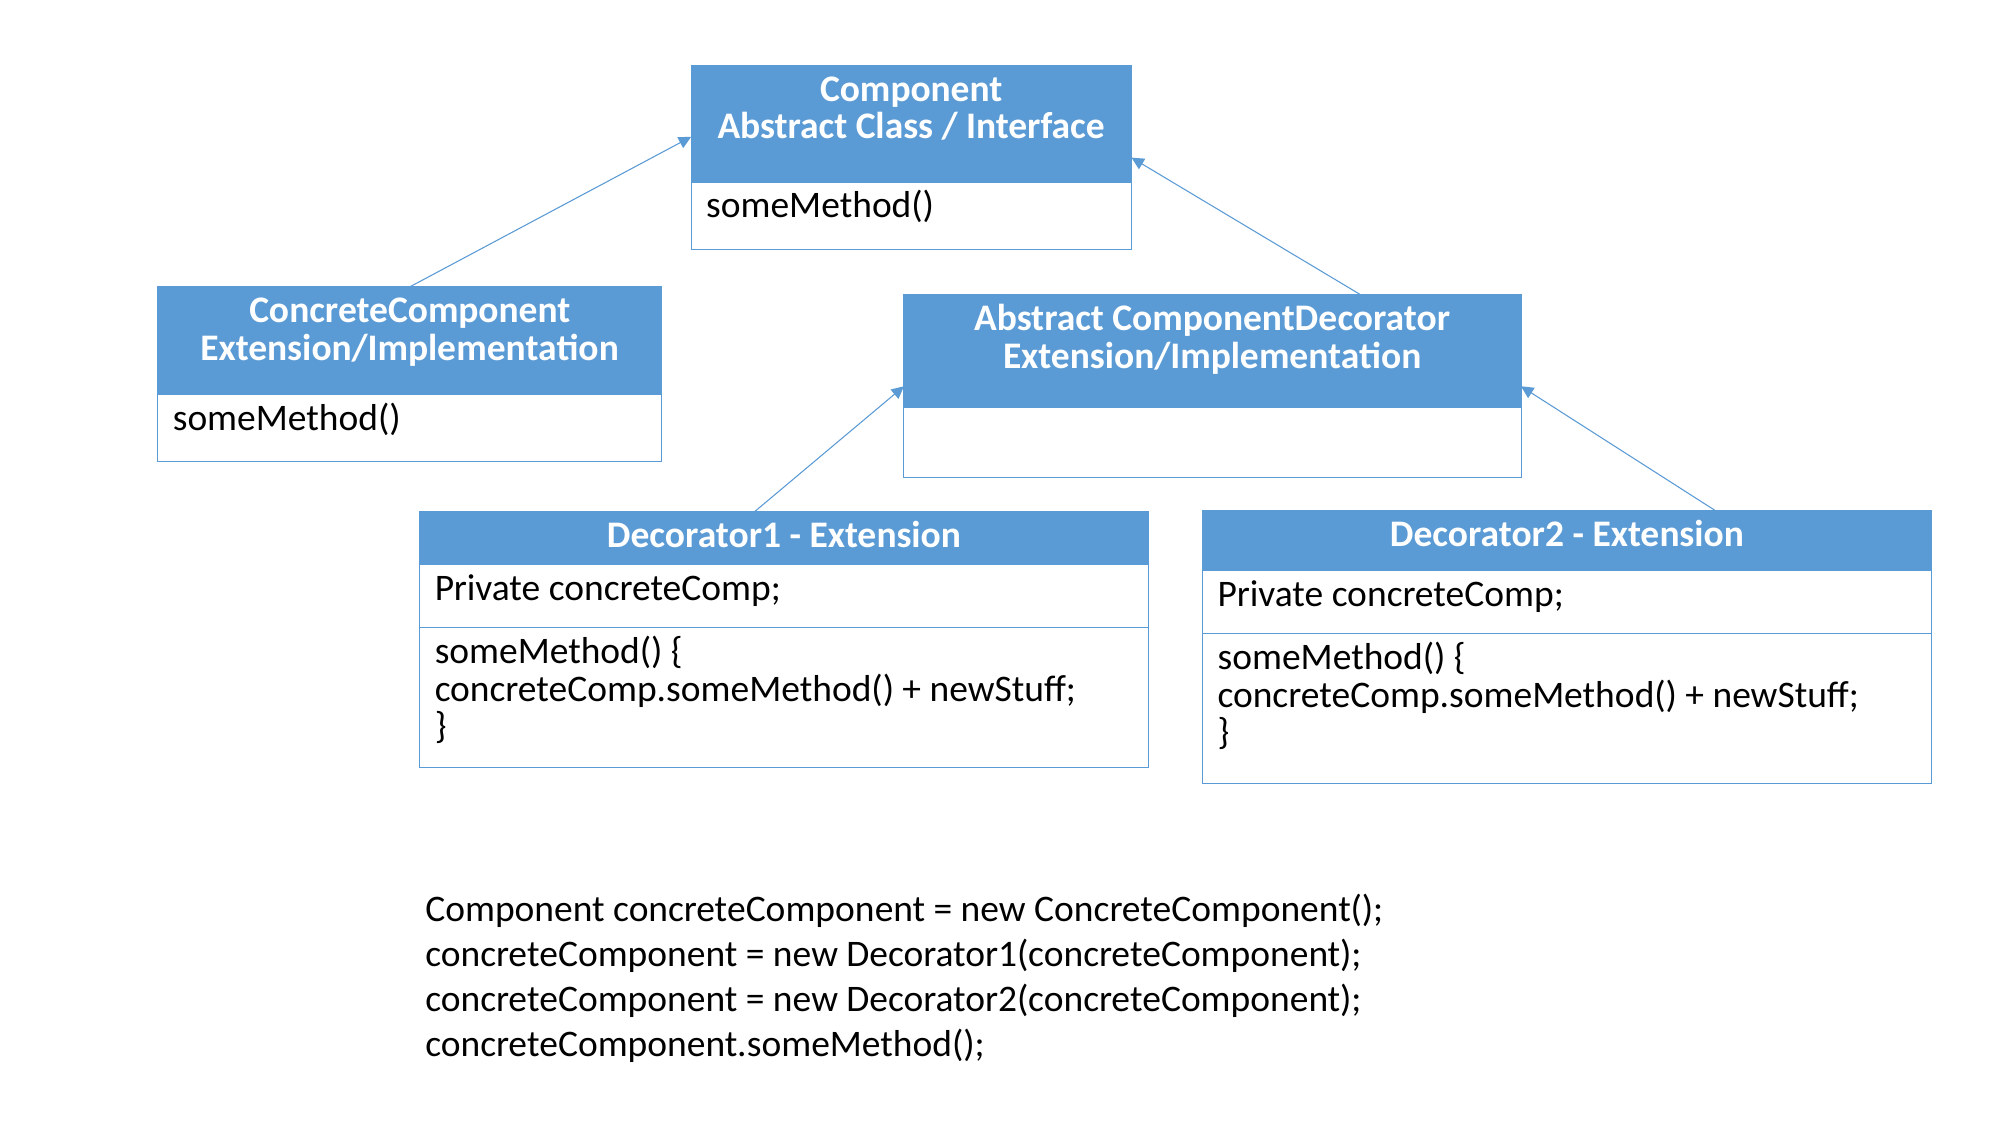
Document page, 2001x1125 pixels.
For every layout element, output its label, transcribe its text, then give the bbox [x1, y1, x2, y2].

table_cell someMethod() { concreteComp.someMethod() + newStuff; } [420, 628, 1148, 767]
table_header Component Abstract Class / Interface [692, 66, 1131, 182]
table_cell someMethod() { concreteComp.someMethod() + newStuff; } [1203, 634, 1931, 783]
text_box Component concreteComponent = new ConcreteComponent(); concreteComponent = new Decorator1(concreteComponent); concreteComponent = new Decorator2(concreteComponent); concreteComponent.someMethod(); [410, 876, 1529, 1071]
table_cell Private concreteComp; [420, 565, 1148, 627]
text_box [754, 386, 904, 512]
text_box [1131, 157, 1361, 295]
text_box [1520, 386, 1735, 523]
table_header Decorator2 - Extension [1203, 511, 1931, 570]
table_cell someMethod() [158, 395, 661, 461]
table_cell [904, 408, 1520, 477]
table_header ConcreteComponent Extension/Implementation [158, 287, 661, 394]
table_header Abstract ComponentDecorator Extension/Implementation [904, 295, 1521, 407]
table_cell Private concreteComp; [1203, 571, 1931, 633]
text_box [409, 136, 692, 287]
table_header Decorator1 - Extension [420, 512, 1148, 564]
table_cell someMethod() [692, 183, 1131, 249]
